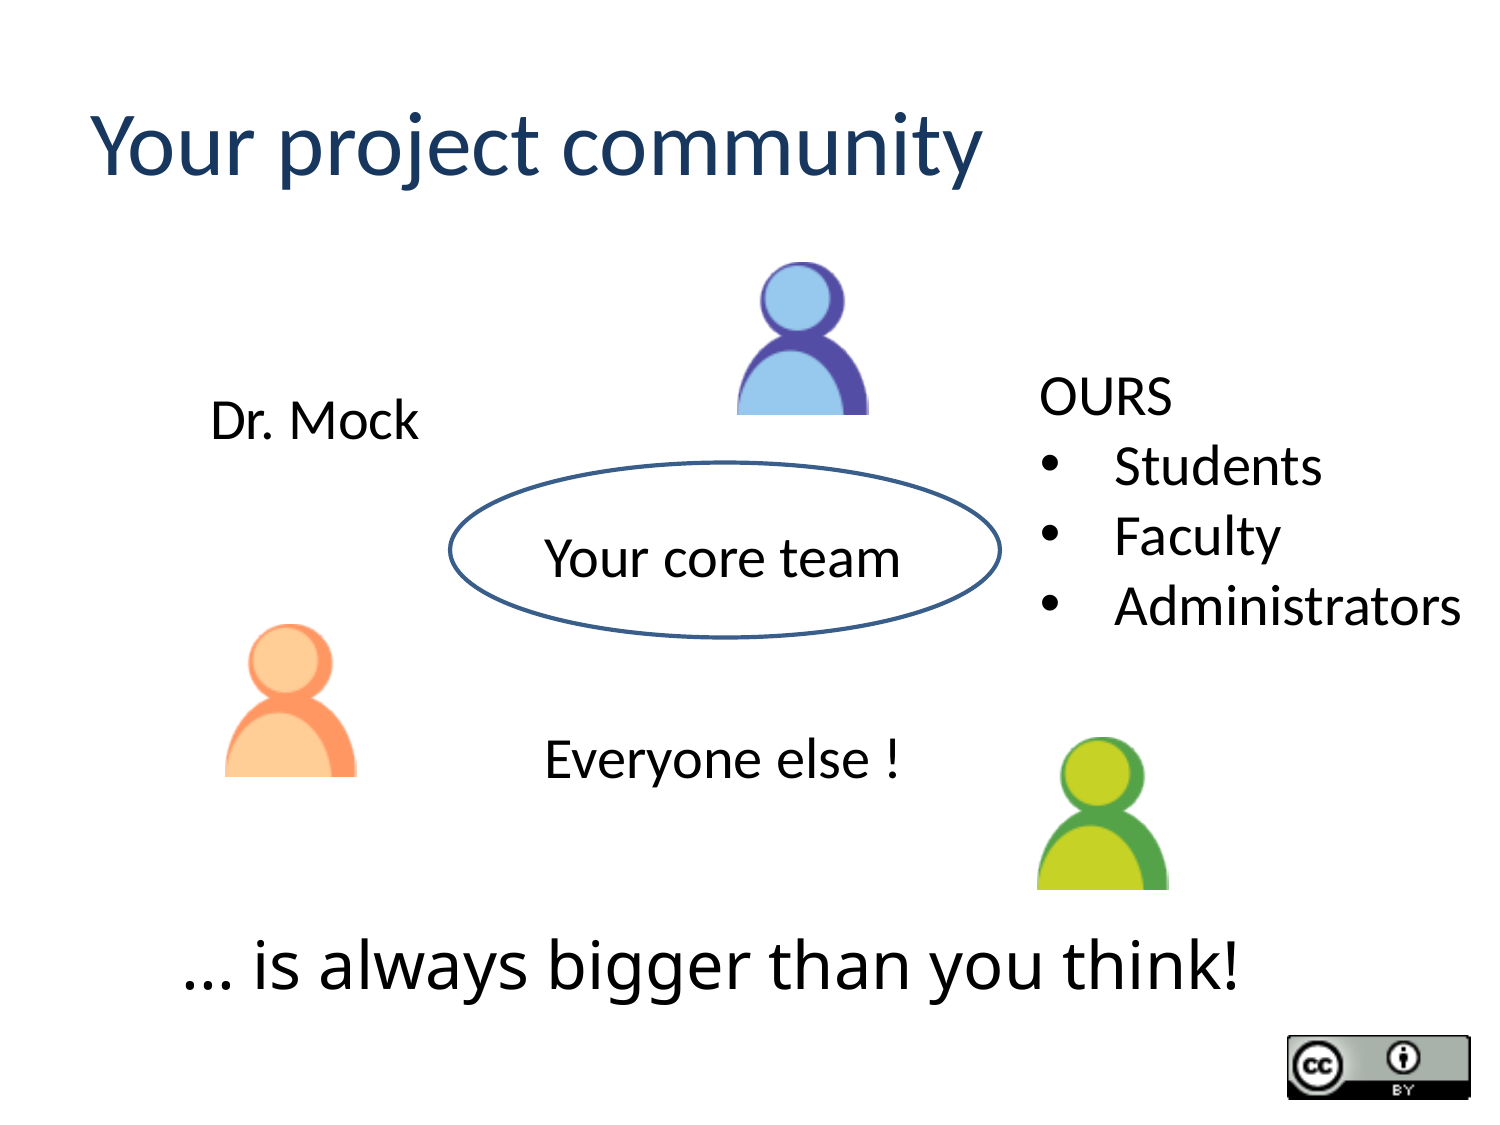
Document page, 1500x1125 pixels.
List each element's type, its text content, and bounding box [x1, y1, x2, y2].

picture [737, 262, 869, 415]
picture [224, 624, 357, 778]
picture [1287, 1035, 1471, 1100]
text_box Everyone else ! [538, 714, 909, 797]
text_box Your core team [538, 512, 910, 595]
text_box OURS Students Faculty Administrators [1024, 350, 1488, 715]
text_box ... is always bigger than you think! [174, 916, 1248, 1010]
text_box Dr. Mock [203, 375, 427, 458]
text_box [450, 462, 1000, 638]
picture [1037, 737, 1169, 890]
title Your project community [75, 45, 1425, 233]
